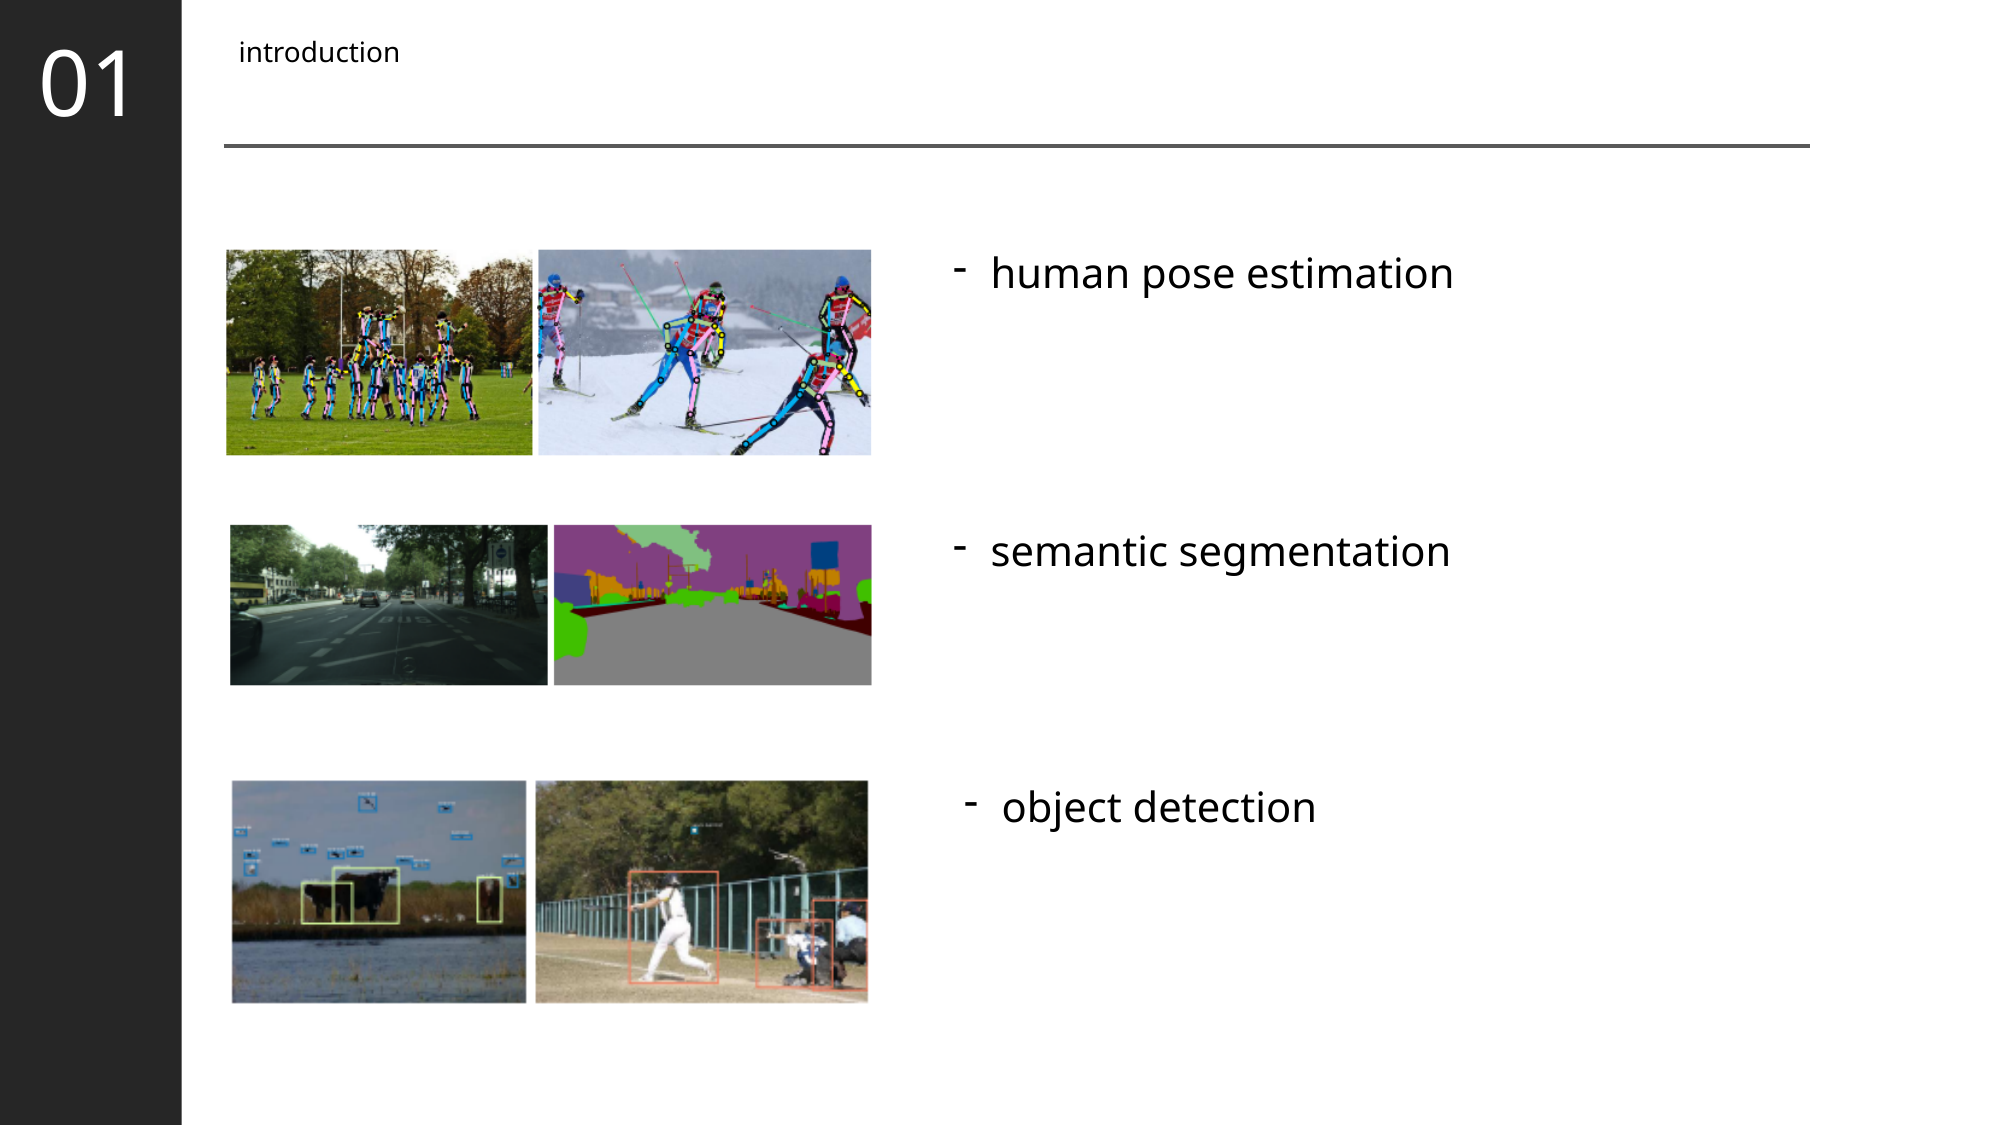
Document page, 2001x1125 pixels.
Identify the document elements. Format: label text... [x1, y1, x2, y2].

text_box 01 [0, 17, 182, 143]
picture [224, 245, 876, 459]
picture [224, 520, 878, 693]
text_box semantic segmentation [938, 522, 1517, 603]
text_box object detection [949, 779, 1722, 859]
picture [223, 762, 876, 1017]
text_box human pose estimation [938, 245, 1868, 325]
title introduction [223, 26, 1021, 77]
